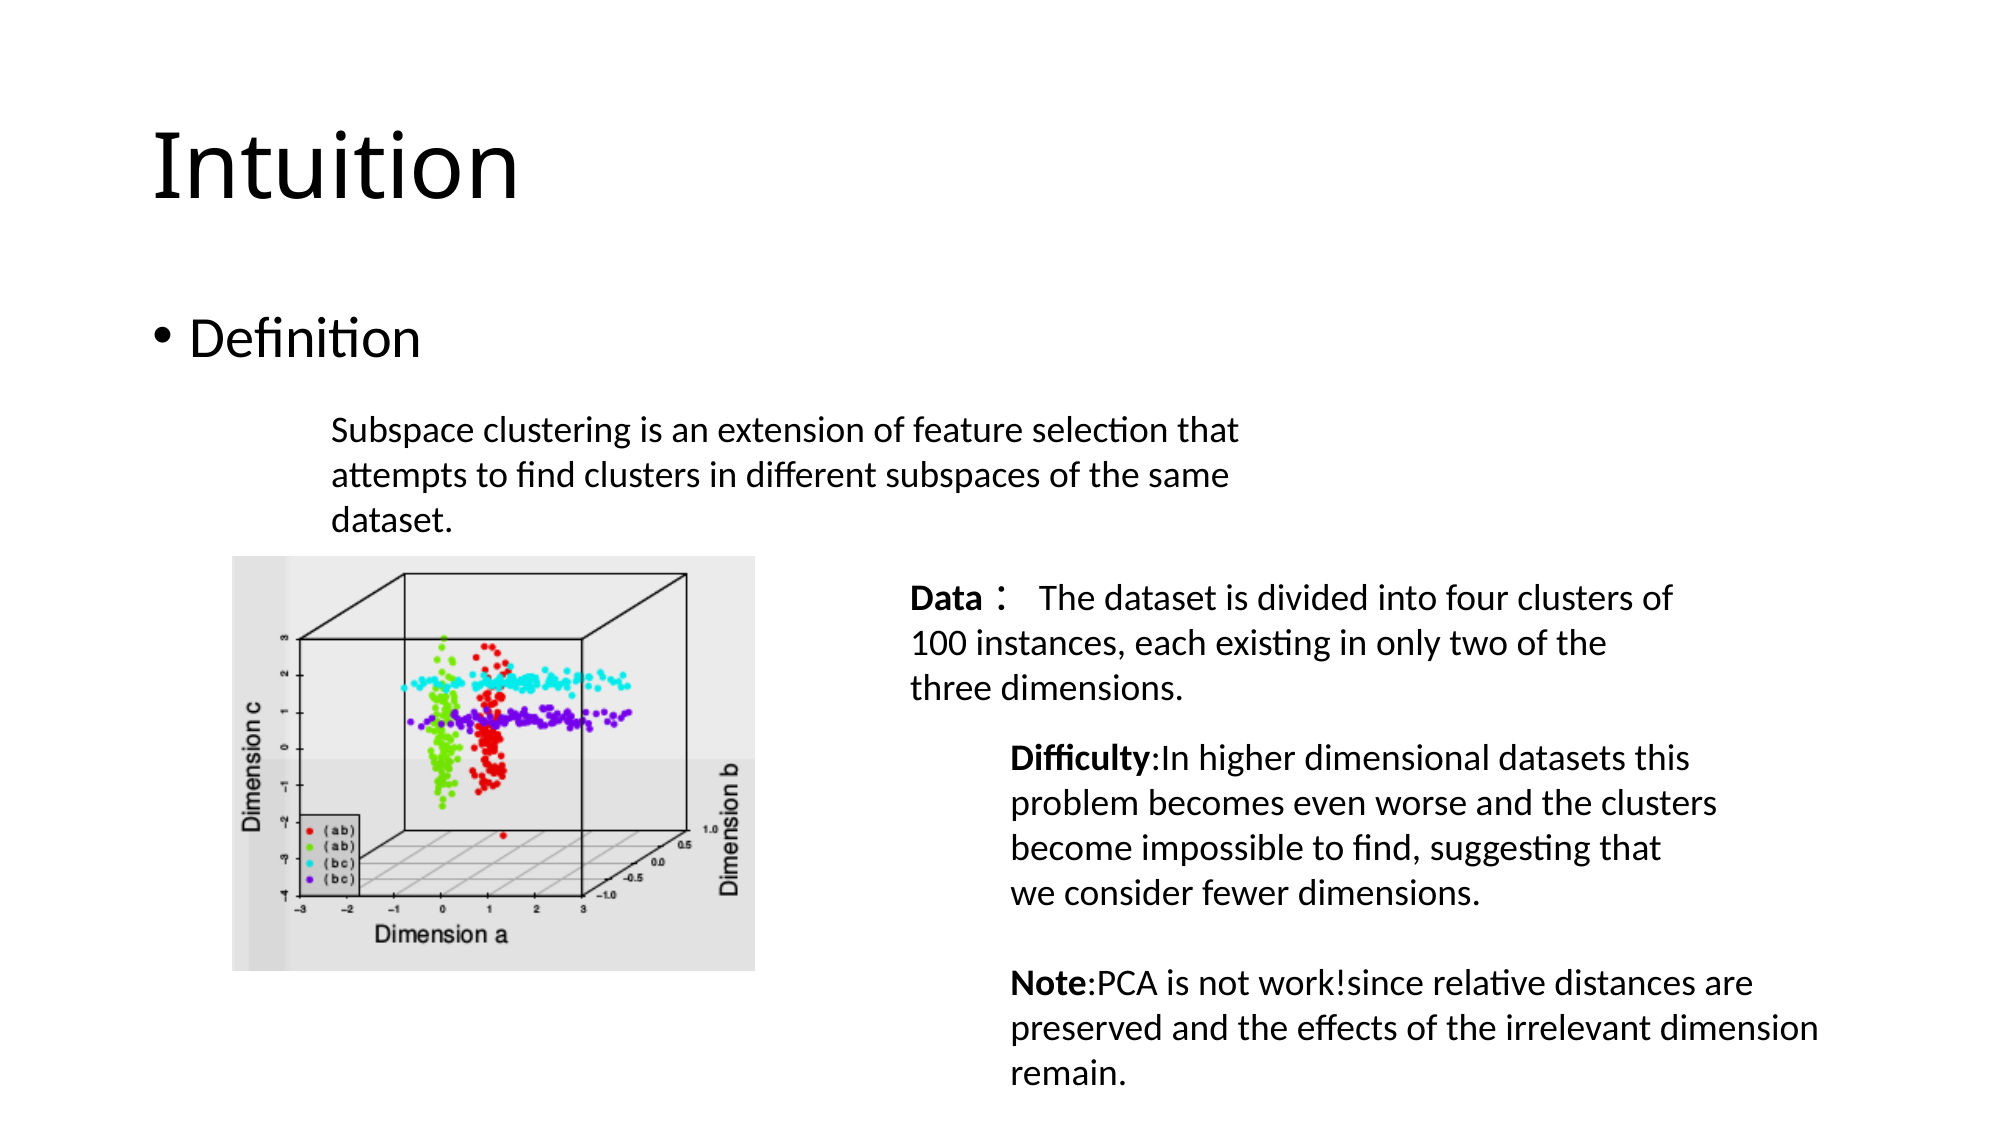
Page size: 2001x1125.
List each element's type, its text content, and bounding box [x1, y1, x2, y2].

picture [232, 556, 755, 971]
text_box Difficulty:In higher dimensional datasets this problem becomes even worse and the clusters become impossible to find, suggesting that we consider fewer dimensions. Note:PCA is not work!since relative distances are preserved and the effects of the irrelevant dimension remain. [995, 725, 1836, 1100]
text_box Data：The dataset is divided into four clusters of 100 instances, each existing in only two of the three dimensions. [895, 565, 1708, 716]
list Definition [137, 299, 1863, 1014]
title Intuition [137, 59, 1863, 278]
text_box Subspace clustering is an extension of feature selection that attempts to find clusters in different subspaces of the same dataset. [316, 397, 1256, 547]
